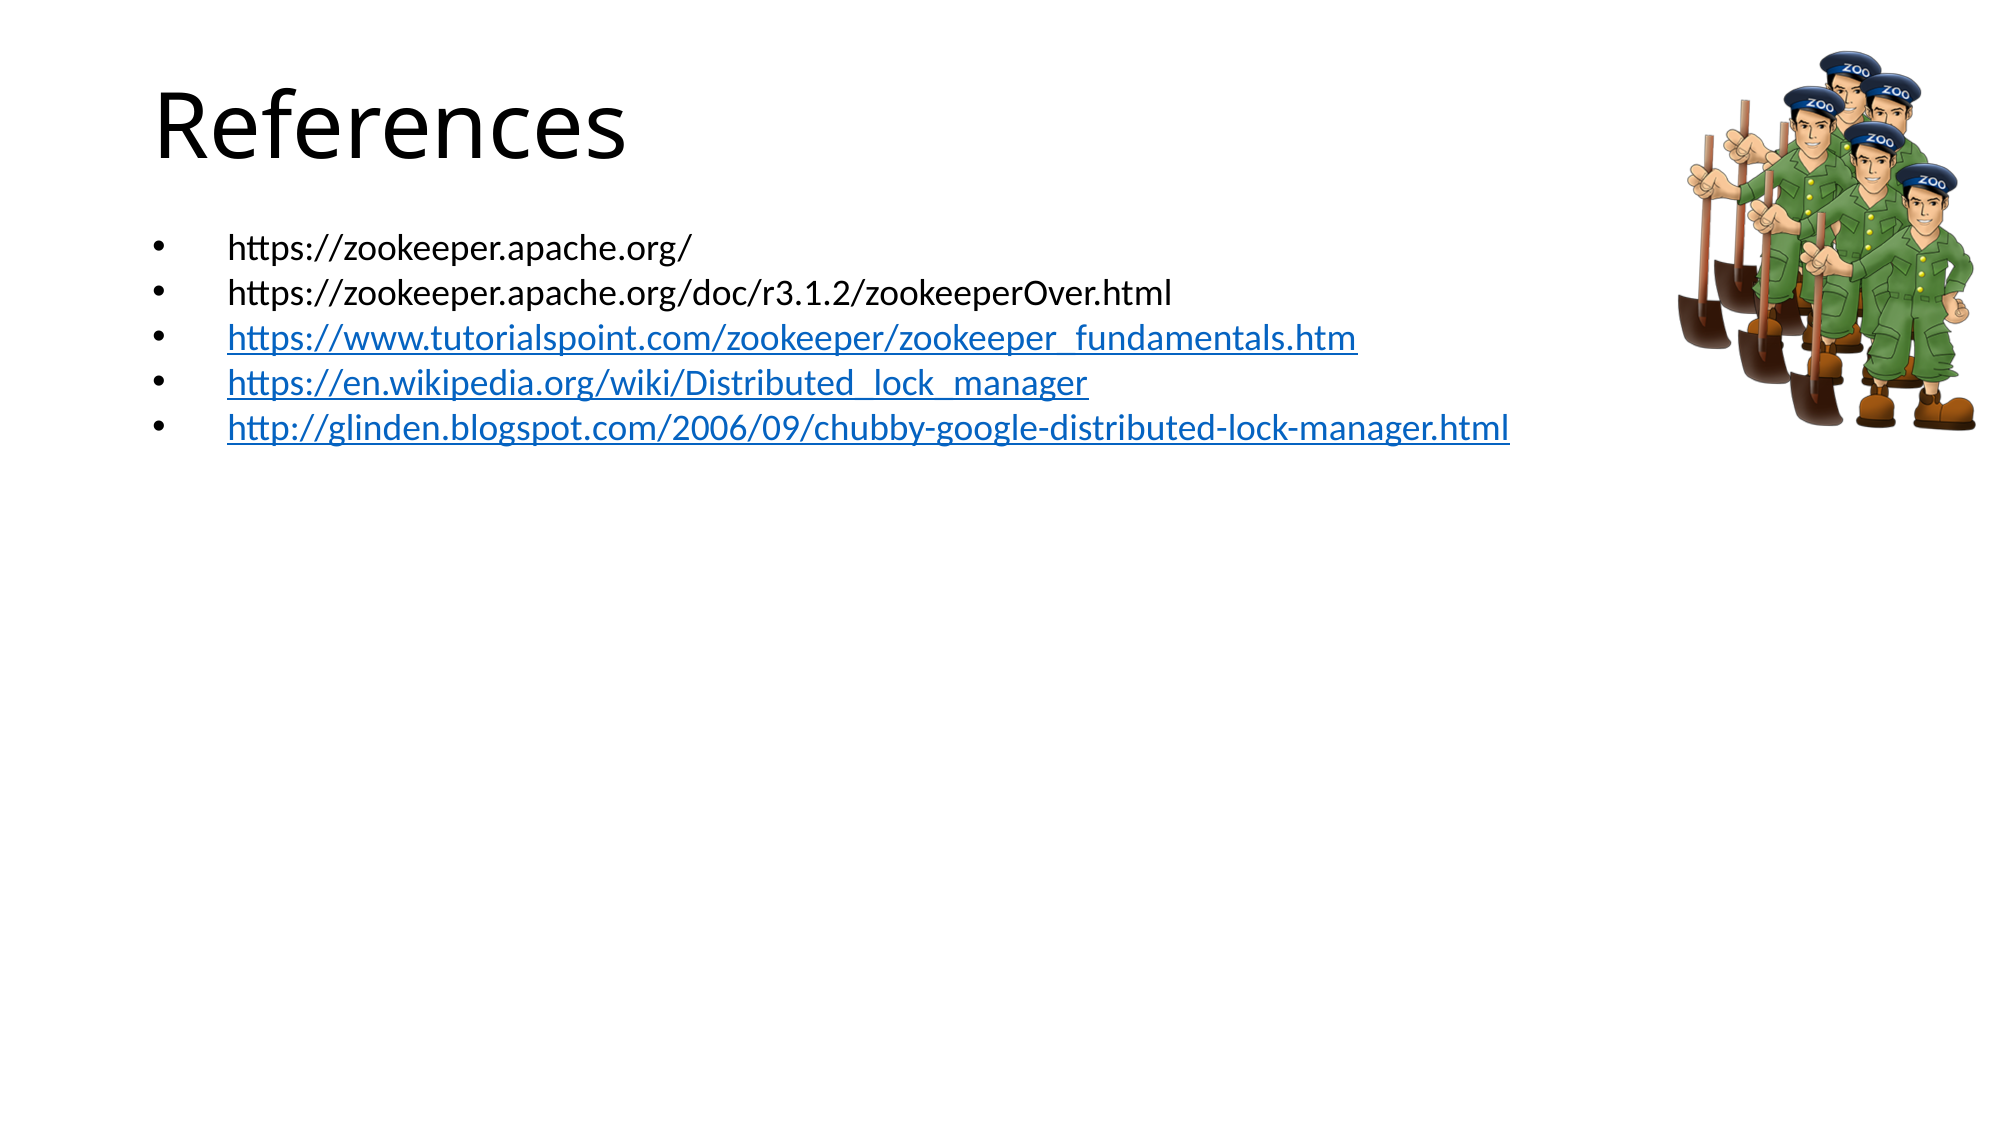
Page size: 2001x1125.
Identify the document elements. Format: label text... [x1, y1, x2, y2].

text_box https://zookeeper.apache.org/ https://zookeeper.apache.org/doc/r3.1.2/zookeeperOver.html https://www.tutorialspoint.com/zookeeper/zookeeper_fundamentals.htm https://en.wikipedia.org/wiki/Distributed_lock_manager http://glinden.blogspot.com/2006/09/chubby-google-distributed-lock-manager.html [137, 215, 1945, 501]
picture [1639, 1, 2000, 461]
title References [137, 59, 1645, 198]
